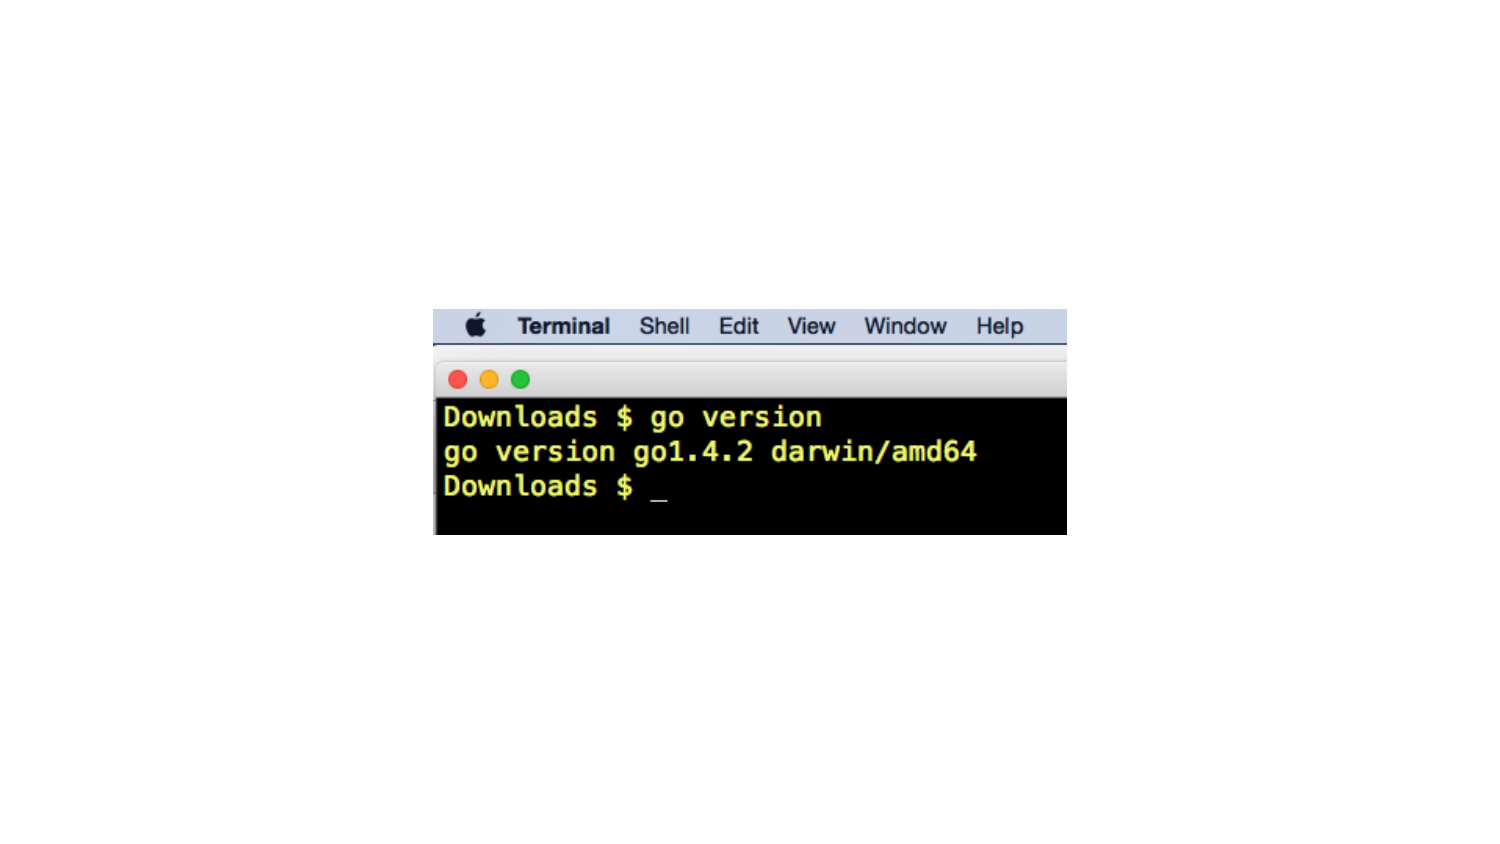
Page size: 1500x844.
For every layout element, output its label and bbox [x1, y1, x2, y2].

picture [433, 309, 1067, 535]
